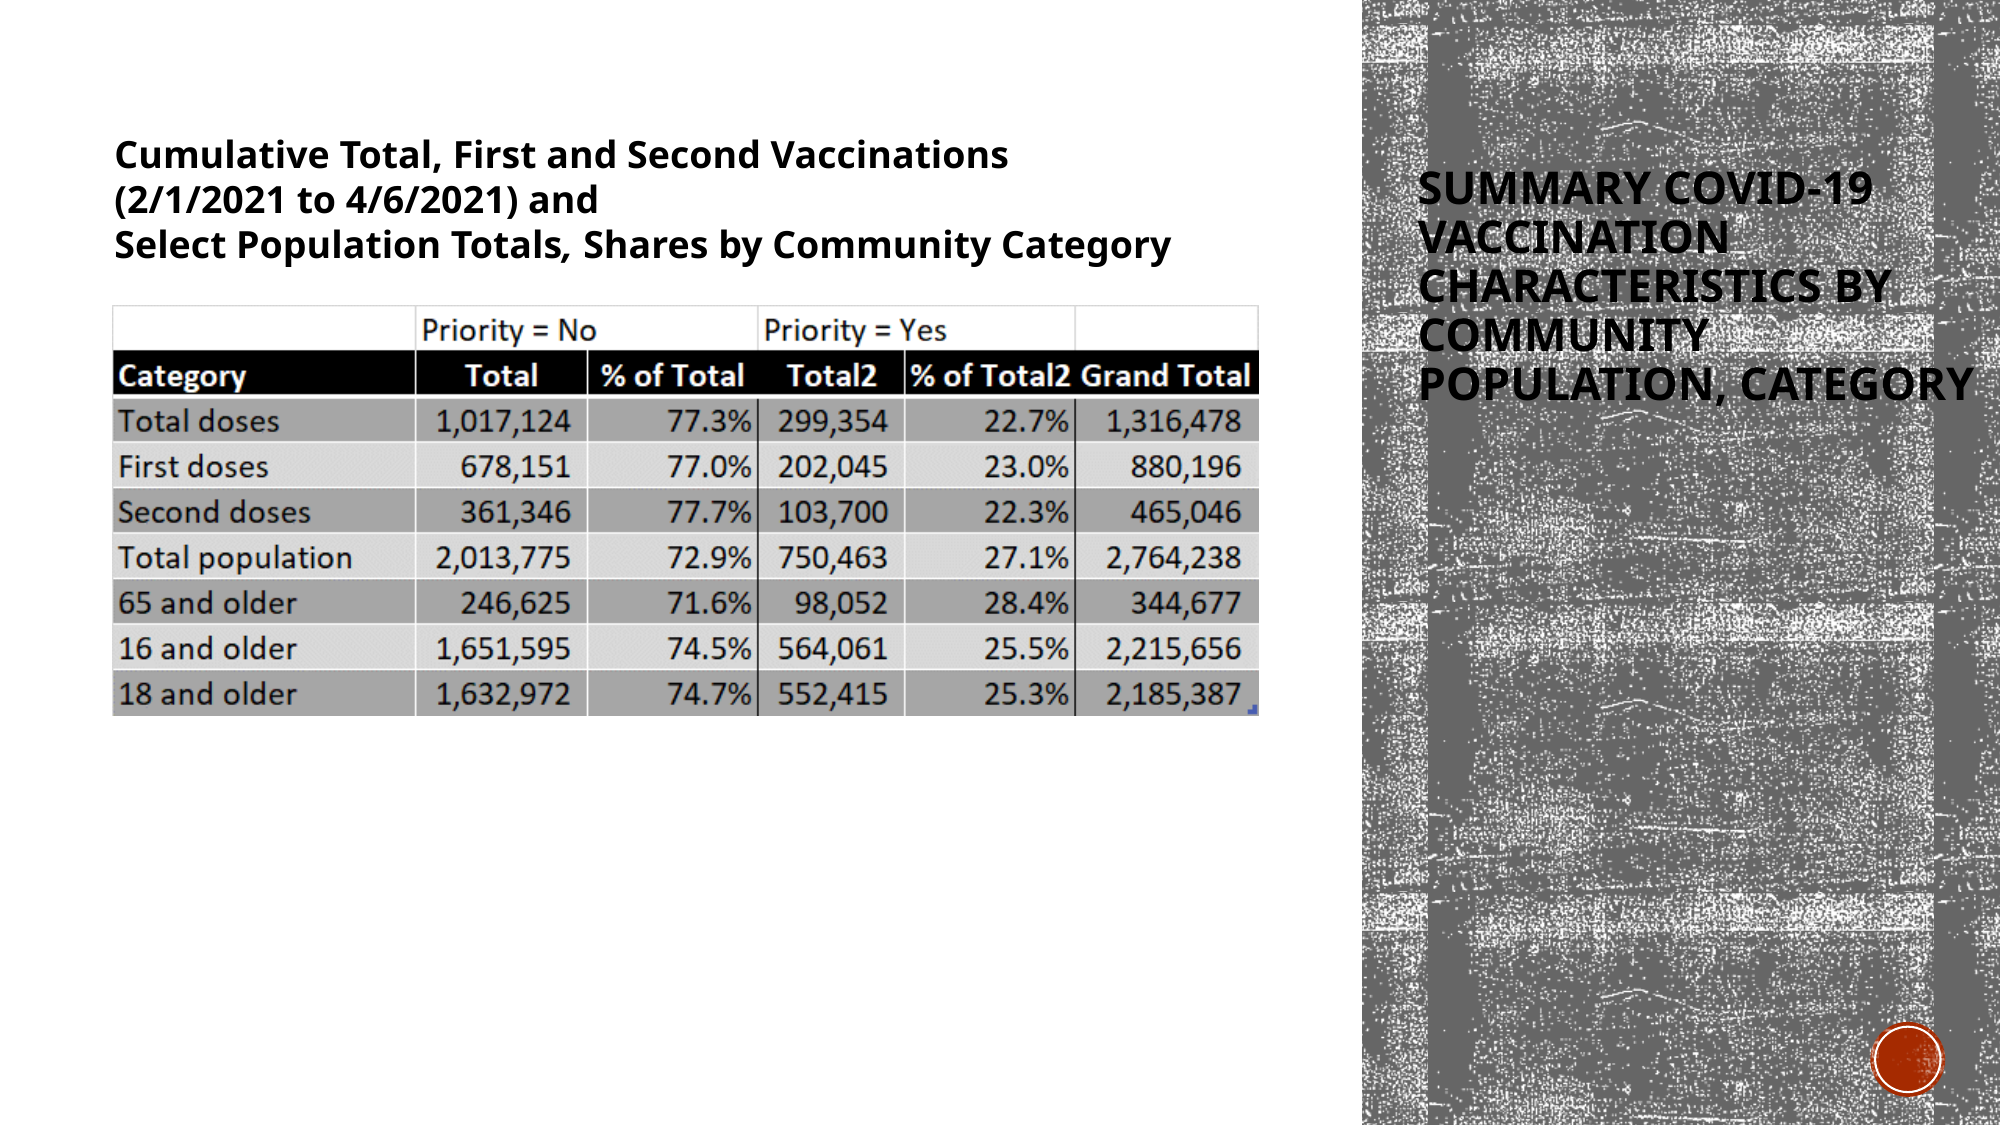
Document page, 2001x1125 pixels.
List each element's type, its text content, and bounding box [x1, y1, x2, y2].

text_box Cumulative Total, First and Second Vaccinations (2/1/2021 to 4/6/2021) and Select Population Totals, Shares by Community Category [99, 123, 1259, 274]
title SUMMARY COVID-19 VACCINATION CHARACTERISTICS BY COMMUNITY POPULATION, CATEGORY [1402, 132, 2000, 418]
picture [112, 305, 1259, 716]
